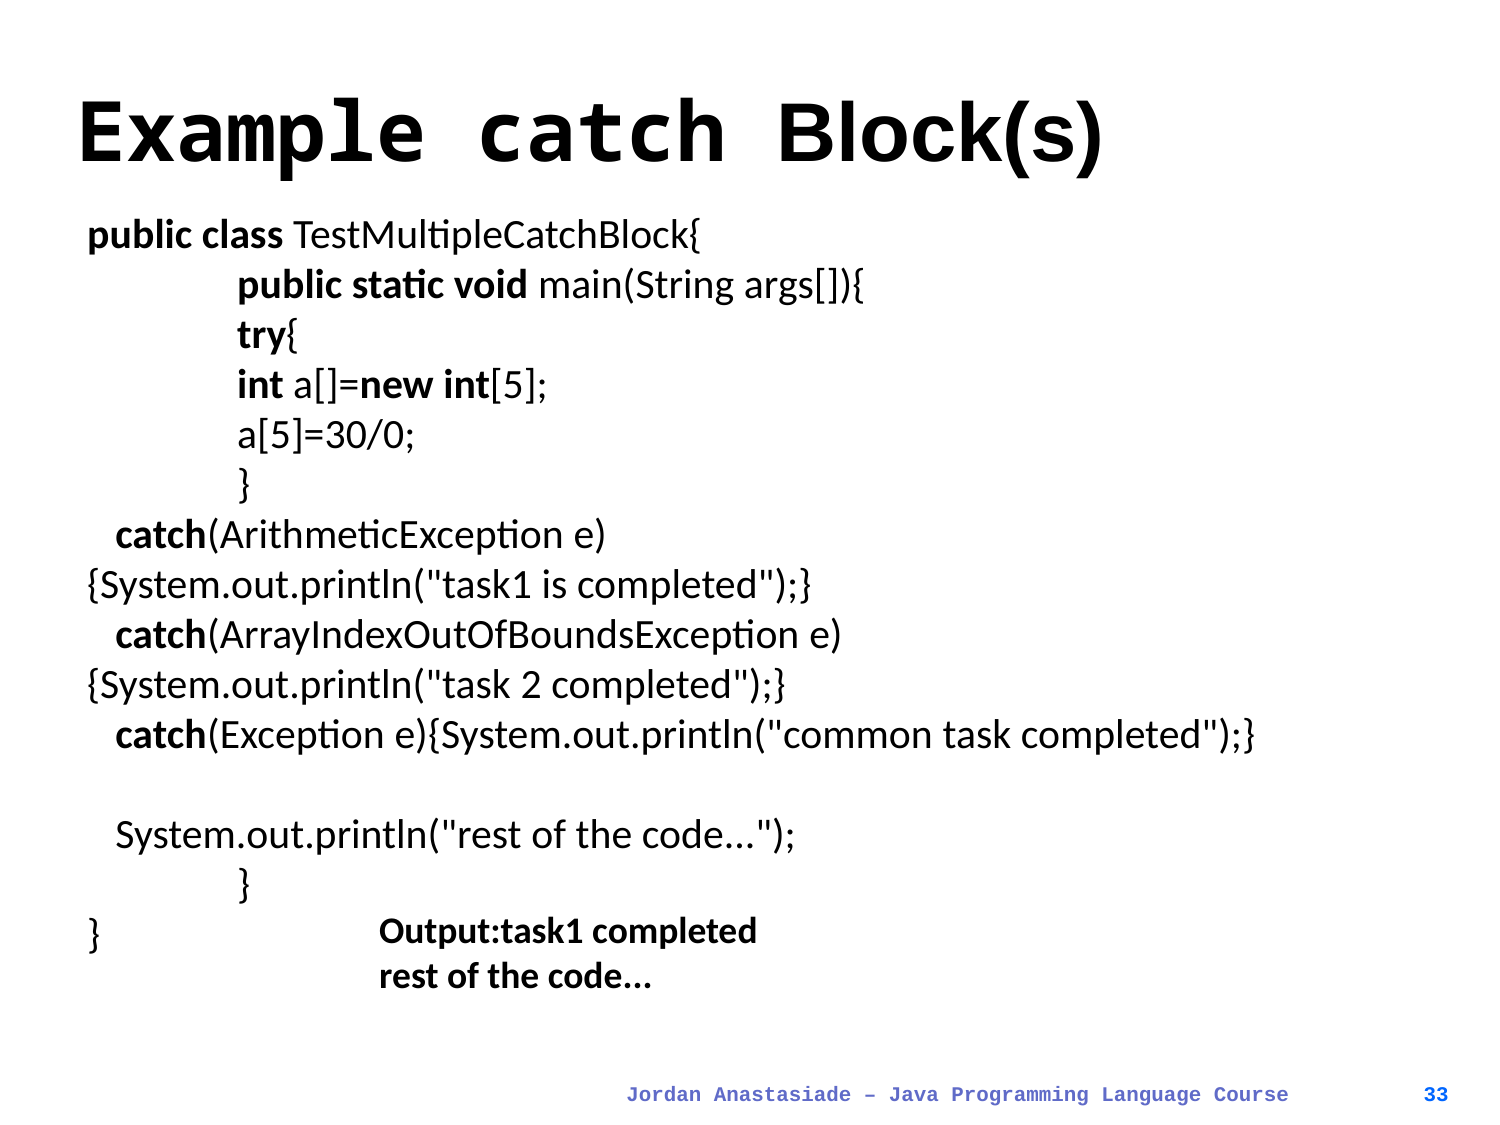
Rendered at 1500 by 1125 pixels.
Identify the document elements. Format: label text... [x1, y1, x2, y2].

footer Jordan Anastasiade – Java Programming Language Course [624, 1083, 1292, 1125]
text_box Output:task1 completed rest of the code... [364, 898, 782, 1004]
title Example catch Block(s) [49, 65, 1451, 266]
slide_number 33 [1419, 1083, 1453, 1125]
text_box public class TestMultipleCatchBlock{ public static void main(String args[]){ try{ int a[]=new int[5]; a[5]=30/0; } catch(ArithmeticException e){System.out.println("task1 is completed");} catch(ArrayIndexOutOfBoundsException e){System.out.println("task 2 completed");} catch(Exception e){System.out.println("common task completed");} System.out.println("rest of the code..."); } } [86, 206, 1285, 958]
